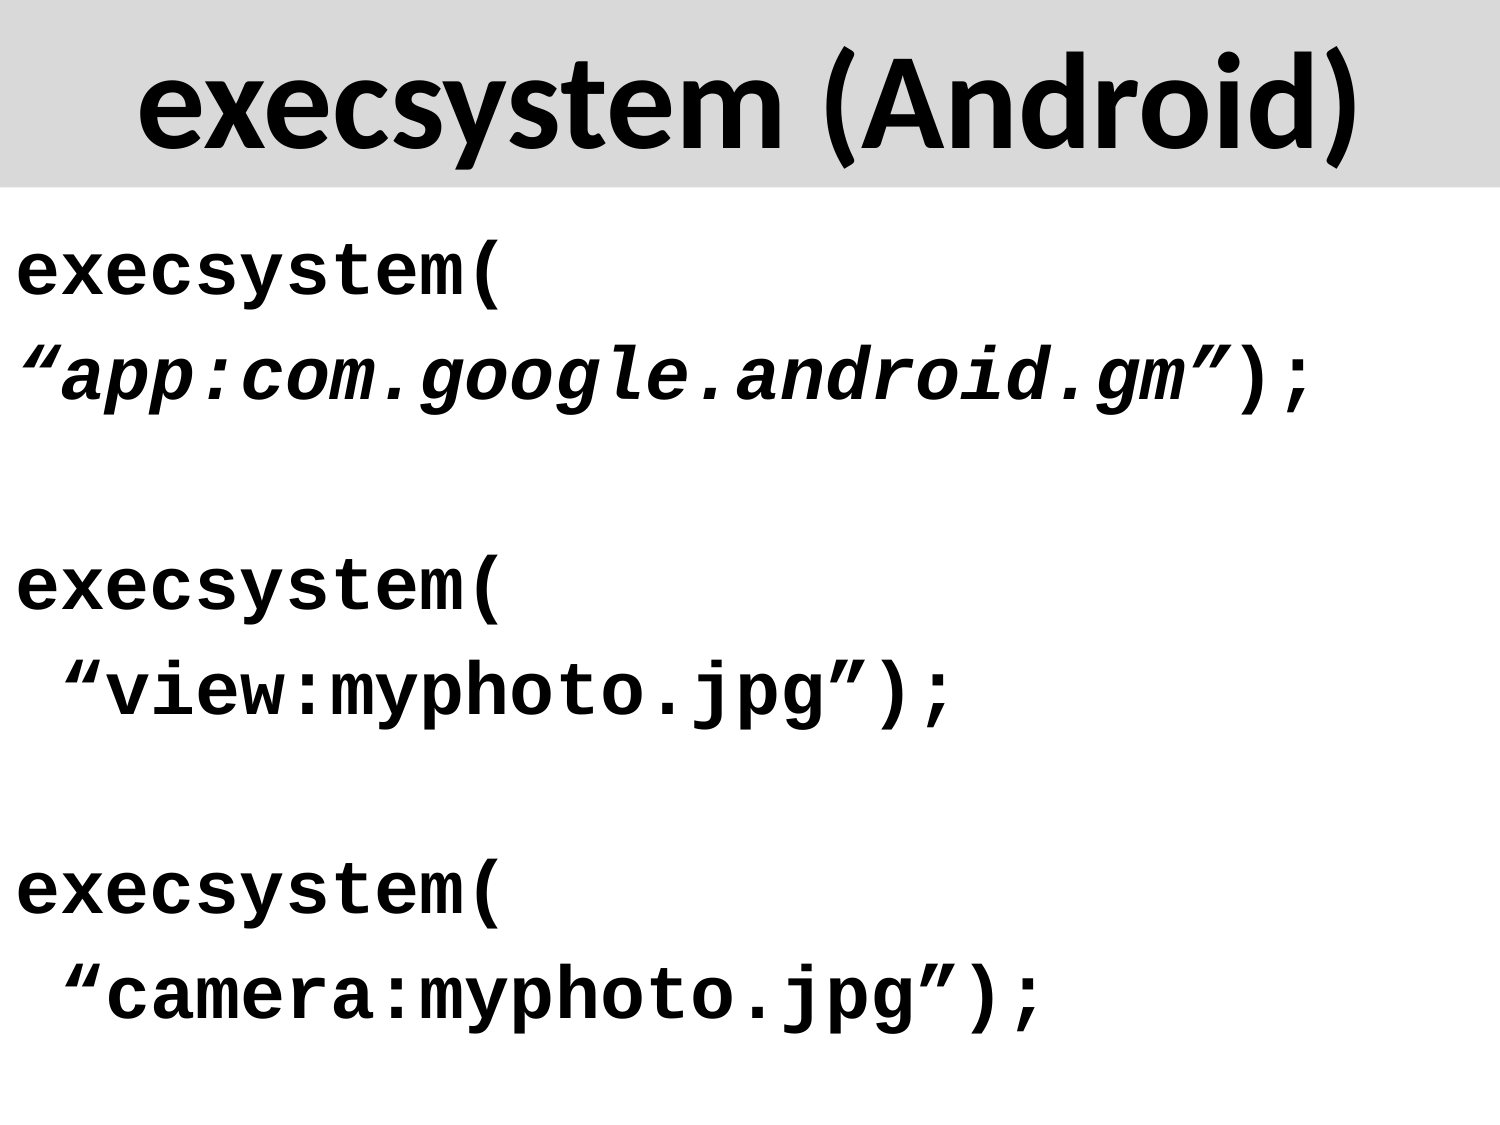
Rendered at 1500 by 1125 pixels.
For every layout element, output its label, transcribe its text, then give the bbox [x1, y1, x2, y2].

title execsystem (Android) [0, 0, 1500, 188]
list execsystem( “app:com.google.android.gm”); execsystem( “view:myphoto.jpg”); execsystem( “camera:myphoto.jpg”); [0, 212, 1500, 1125]
